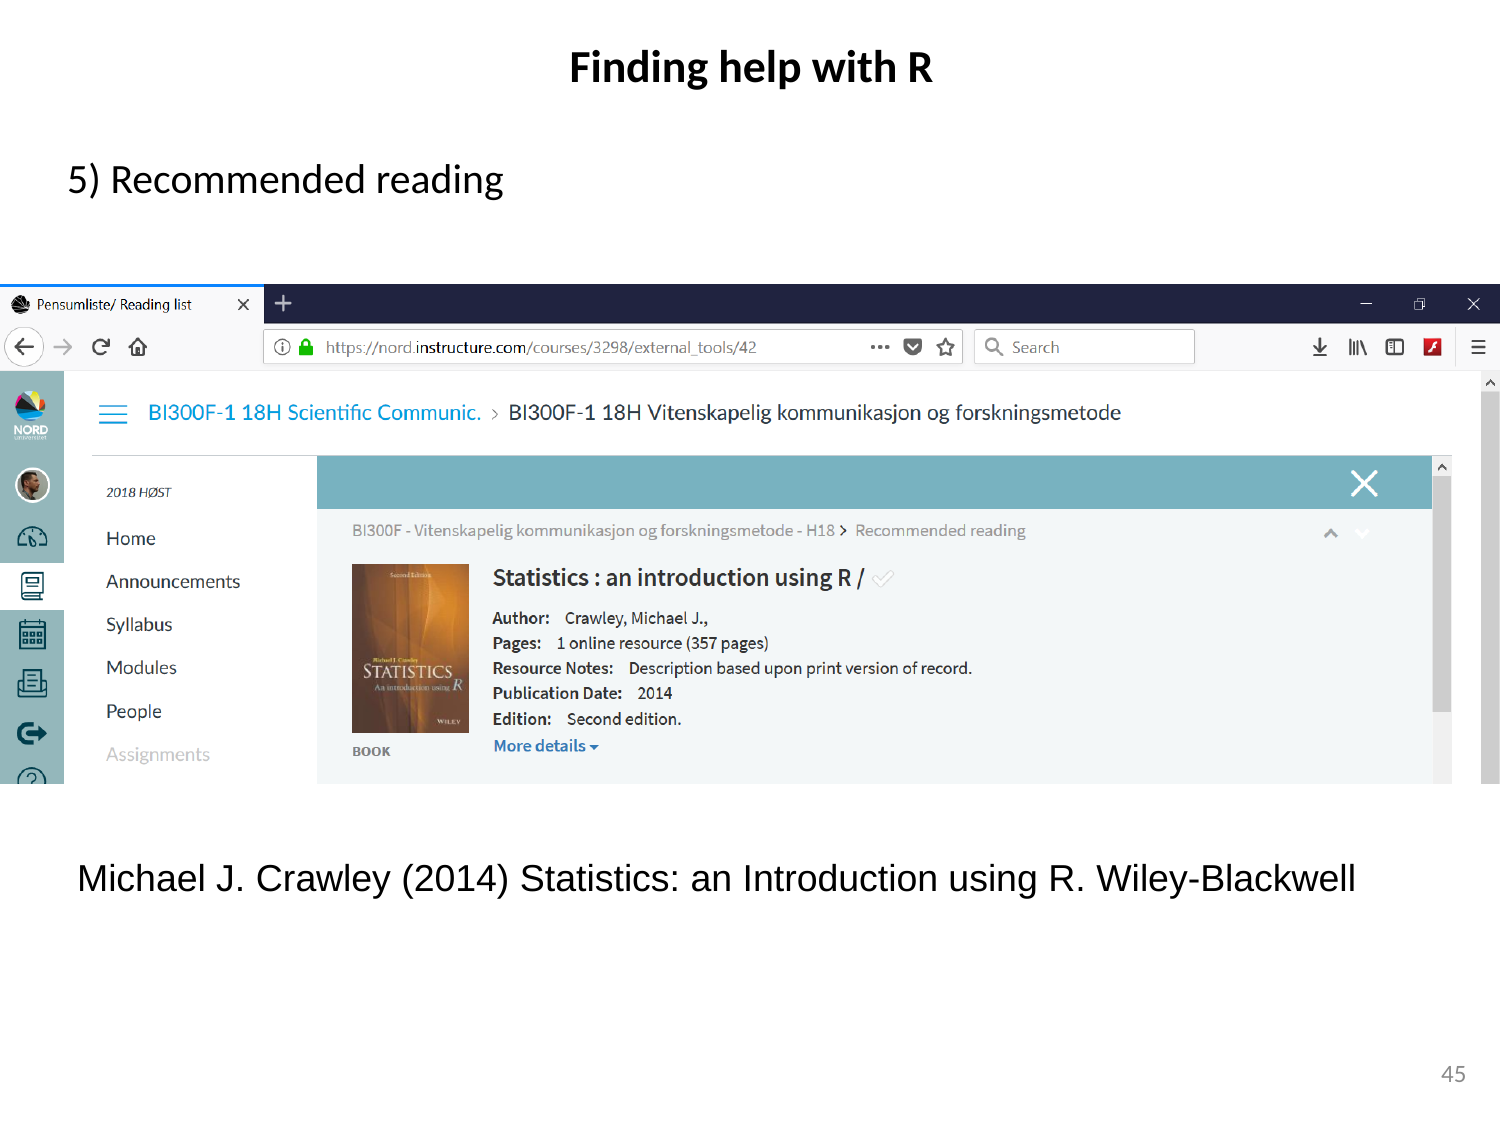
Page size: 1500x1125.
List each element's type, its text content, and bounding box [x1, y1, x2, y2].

text_box 5) Recommended reading [52, 144, 1382, 210]
picture [0, 284, 1500, 784]
text_box Finding help with R [20, 29, 1483, 99]
text_box Michael J. Crawley (2014) Statistics: an Introduction using R. Wiley-Blackwell [62, 846, 1500, 907]
slide_number 45 [1144, 1042, 1482, 1103]
